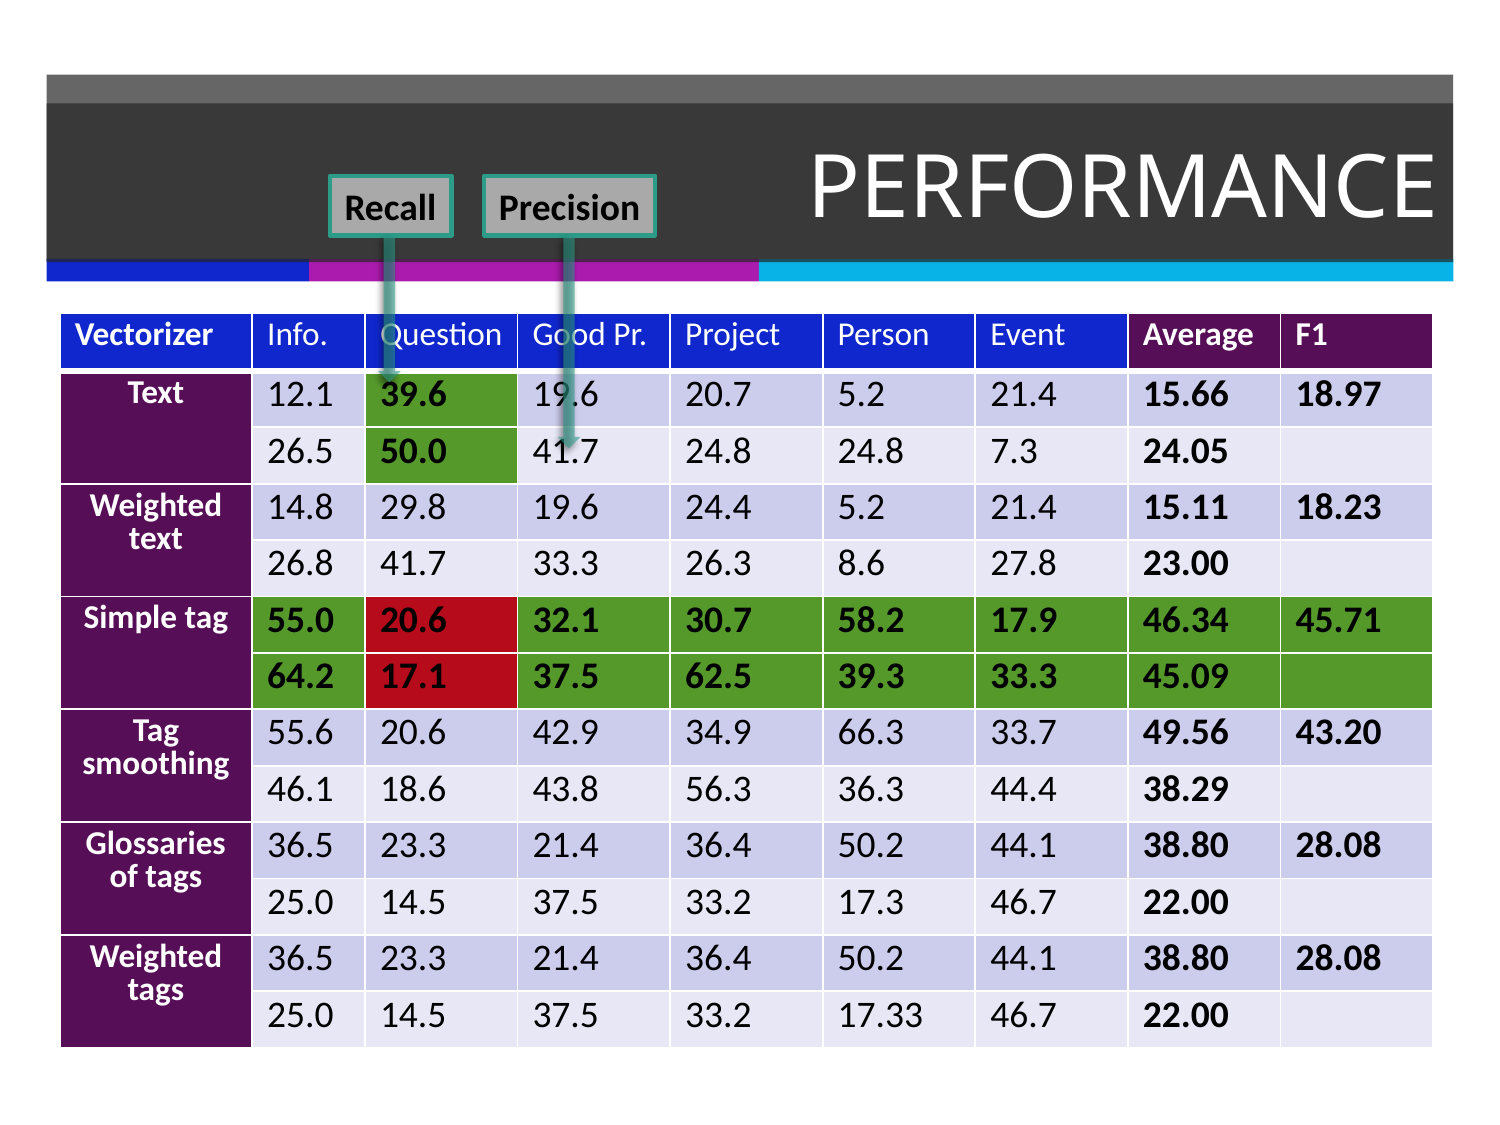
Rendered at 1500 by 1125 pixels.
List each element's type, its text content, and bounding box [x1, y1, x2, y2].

table_header Question [366, 314, 375, 368]
table_cell 33.3 [518, 541, 669, 596]
table_cell 21.4 [976, 374, 1127, 426]
table_cell 21.4 [518, 936, 669, 990]
table_cell 50.2 [824, 936, 974, 990]
table_cell 15.11 [1129, 485, 1280, 539]
table_cell [1281, 767, 1432, 821]
table_header Info. [253, 314, 364, 368]
table_cell 44.1 [976, 823, 1127, 878]
table_header Average [1129, 314, 1280, 368]
table_cell 55.0 [253, 597, 364, 652]
table_cell 36.5 [253, 936, 364, 990]
table_cell 21.4 [518, 823, 669, 878]
table_cell [1281, 541, 1432, 596]
table_cell 5.2 [824, 374, 974, 426]
table_cell 33.7 [976, 710, 1127, 765]
table_cell 25.0 [253, 992, 364, 1047]
table_cell Text [61, 374, 251, 483]
table_cell 38.29 [1129, 767, 1280, 821]
table_cell 41.7 [366, 541, 517, 596]
table_cell [1281, 654, 1432, 708]
table_cell 44.1 [976, 936, 1127, 990]
table_cell 32.1 [518, 597, 669, 652]
table_cell 64.2 [253, 654, 364, 708]
table_header Event [976, 314, 1127, 368]
table_cell Glossaries of tags [61, 823, 251, 934]
table_cell 42.9 [518, 710, 669, 765]
table_cell 23.3 [366, 936, 517, 990]
table_cell 33.3 [976, 654, 1127, 708]
table_cell 36.4 [671, 823, 822, 878]
table_cell 17.9 [976, 597, 1127, 652]
table_cell 23.3 [366, 823, 517, 878]
table_header Good Pr. [518, 314, 555, 368]
text_box Precision [482, 174, 657, 238]
table_cell [1281, 879, 1432, 934]
table_cell 14.5 [366, 879, 517, 934]
table_cell Simple tag [61, 597, 251, 708]
table_cell 41.7 [518, 428, 669, 483]
title PERFORMANCE [46, 103, 1454, 263]
table_cell 19.6 [518, 485, 669, 539]
table_cell 46.1 [253, 767, 364, 821]
table_cell 43.8 [518, 767, 669, 821]
table_cell 39.3 [824, 654, 974, 708]
table_cell 46.7 [976, 879, 1127, 934]
table_cell 24.8 [671, 428, 822, 483]
table_cell [1281, 992, 1432, 1047]
table_cell 39.6 [366, 374, 517, 426]
table_cell 22.00 [1129, 992, 1280, 1047]
text_box Recall [328, 174, 454, 238]
table_cell 14.5 [366, 992, 517, 1047]
table_cell 33.2 [671, 992, 822, 1047]
table_cell 43.20 [1281, 710, 1432, 765]
table_cell 20.7 [671, 374, 822, 426]
table_cell 17.33 [824, 992, 974, 1047]
table_cell 25.0 [253, 879, 364, 934]
table_cell 30.7 [671, 597, 822, 652]
table_cell 15.66 [1129, 374, 1280, 426]
table_header Good Pr. [580, 314, 669, 368]
table_cell 18.6 [366, 767, 517, 821]
table_header F1 [1281, 314, 1432, 368]
table_header Person [824, 314, 974, 368]
table_cell 20.6 [366, 710, 517, 765]
table_cell 66.3 [824, 710, 974, 765]
table_cell 33.2 [671, 879, 822, 934]
table_cell 50.0 [366, 428, 517, 483]
table_cell 46.34 [1129, 597, 1280, 652]
table_cell 12.1 [253, 374, 364, 426]
table_cell 24.05 [1129, 428, 1280, 483]
table_cell 21.4 [976, 485, 1127, 539]
table_cell 26.3 [671, 541, 822, 596]
table_cell 17.1 [366, 654, 517, 708]
table_cell 29.8 [366, 485, 517, 539]
table_cell Tag smoothing [61, 710, 251, 821]
table_cell [1281, 428, 1432, 483]
table_cell 45.09 [1129, 654, 1280, 708]
table_cell 36.4 [671, 936, 822, 990]
table_cell 28.08 [1281, 823, 1432, 878]
table_cell 46.7 [976, 992, 1127, 1047]
table_cell 28.08 [1281, 936, 1432, 990]
table_cell 5.2 [824, 485, 974, 539]
table_cell 14.8 [253, 485, 364, 539]
table_cell 36.5 [253, 823, 364, 878]
table_cell 37.5 [518, 879, 669, 934]
table_cell Weighted tags [61, 936, 251, 1047]
table_cell 55.6 [253, 710, 364, 765]
table_cell 19.6 [518, 374, 555, 426]
table_cell 8.6 [824, 541, 974, 596]
table_cell 23.00 [1129, 541, 1280, 596]
table_cell 20.6 [366, 597, 517, 652]
table_cell 26.5 [253, 428, 364, 483]
table_cell 38.80 [1129, 936, 1280, 990]
text_box [556, 235, 582, 450]
table_cell 58.2 [824, 597, 974, 652]
table_cell 24.4 [671, 485, 822, 539]
table_cell 7.3 [976, 428, 1127, 483]
table_cell 19.6 [580, 374, 669, 426]
table_cell 24.8 [824, 428, 974, 483]
table_cell 44.4 [976, 767, 1127, 821]
table_cell 17.3 [824, 879, 974, 934]
table_cell 18.97 [1281, 374, 1432, 426]
table_cell 38.80 [1129, 823, 1280, 878]
table_header Question [400, 314, 517, 368]
table_cell 36.3 [824, 767, 974, 821]
table_cell 62.5 [671, 654, 822, 708]
table_cell 18.23 [1281, 485, 1432, 539]
table_cell 26.8 [253, 541, 364, 596]
table_cell 49.56 [1129, 710, 1280, 765]
table_cell 37.5 [518, 654, 669, 708]
table_header Vectorizer [61, 314, 251, 368]
table_cell 27.8 [976, 541, 1127, 596]
table_cell 56.3 [671, 767, 822, 821]
table_cell 37.5 [518, 992, 669, 1047]
table_cell 50.2 [824, 823, 974, 878]
table_cell 34.9 [671, 710, 822, 765]
table_cell 22.00 [1129, 879, 1280, 934]
table_cell Weighted text [61, 485, 251, 596]
text_box [377, 235, 402, 384]
table_cell 45.71 [1281, 597, 1432, 652]
table_header Project [671, 314, 822, 368]
